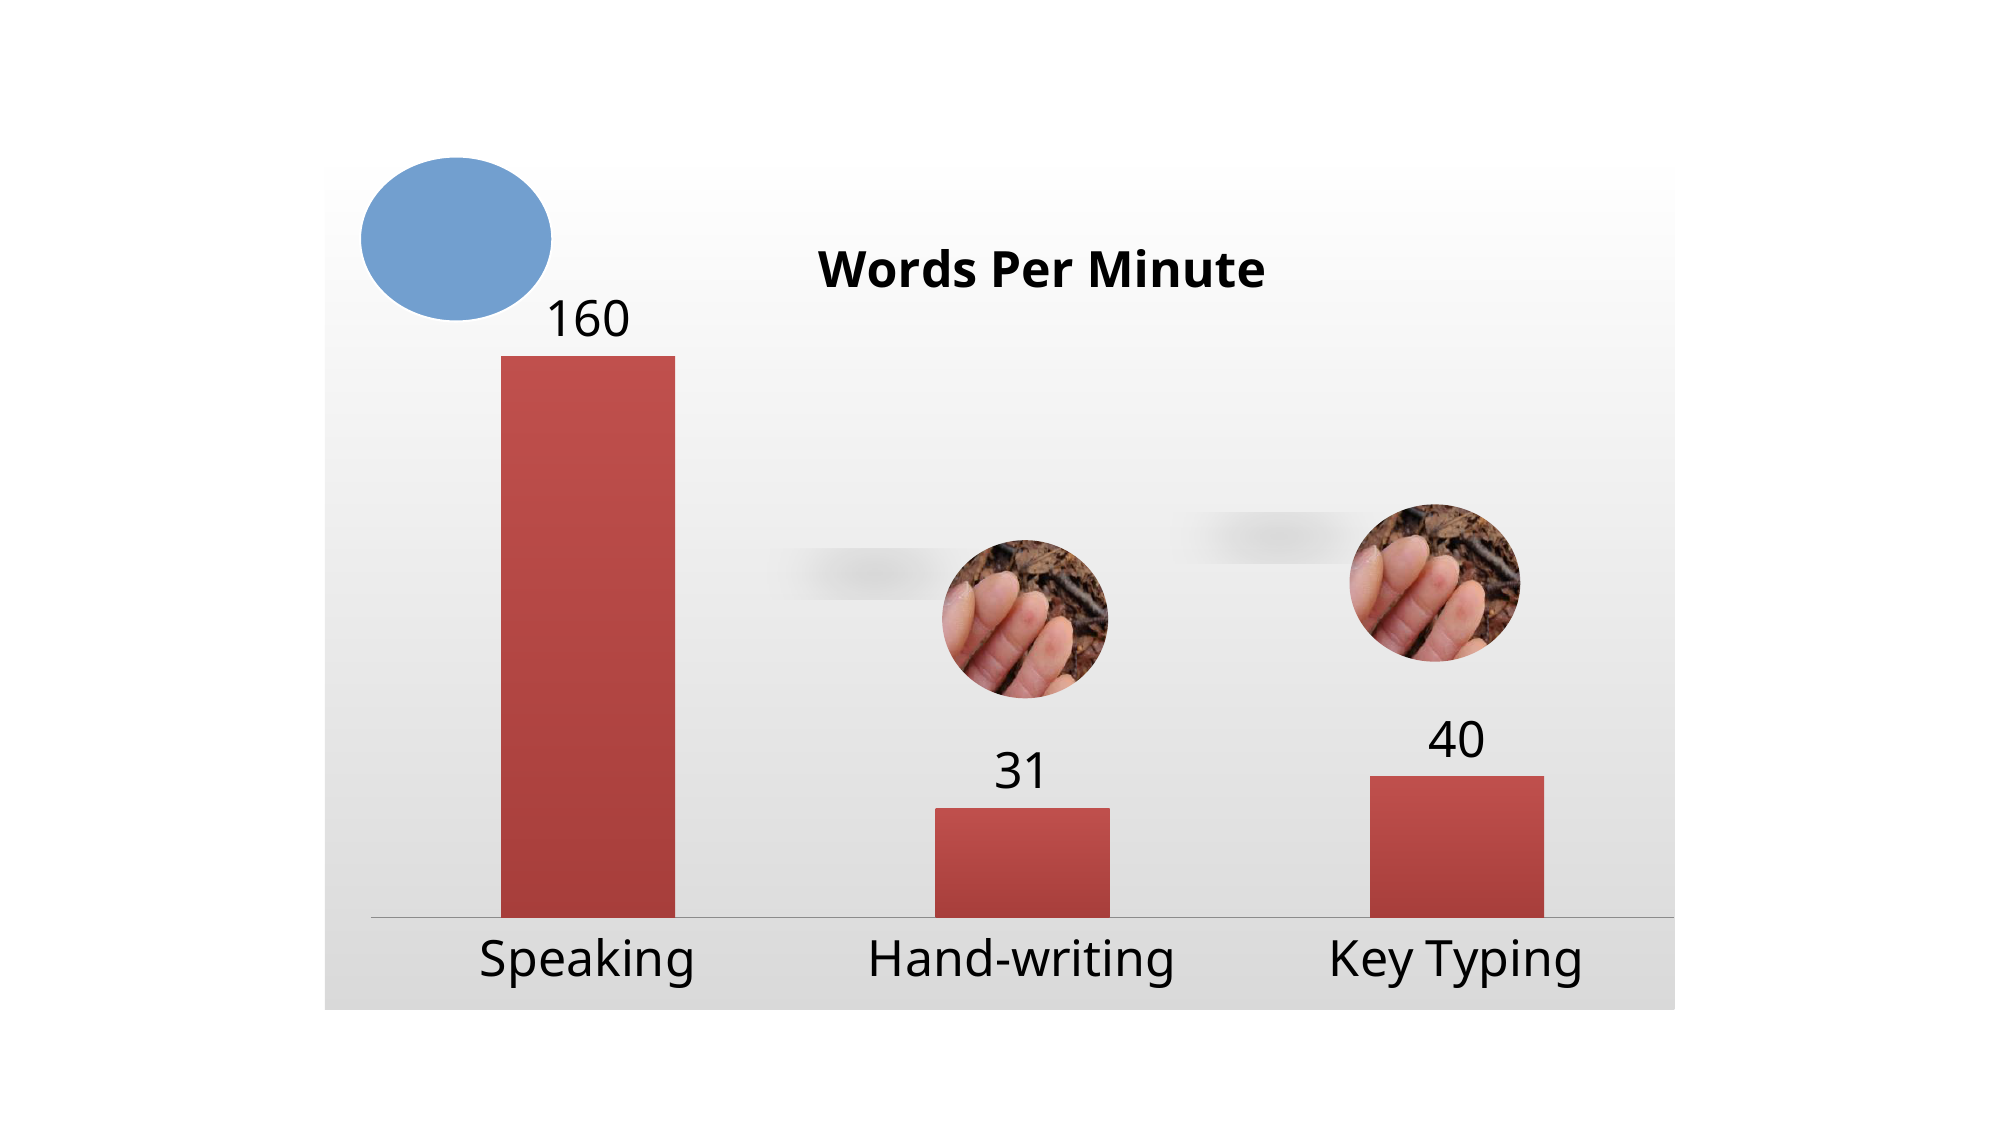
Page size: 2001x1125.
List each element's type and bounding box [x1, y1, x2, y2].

chart [324, 155, 1675, 1010]
